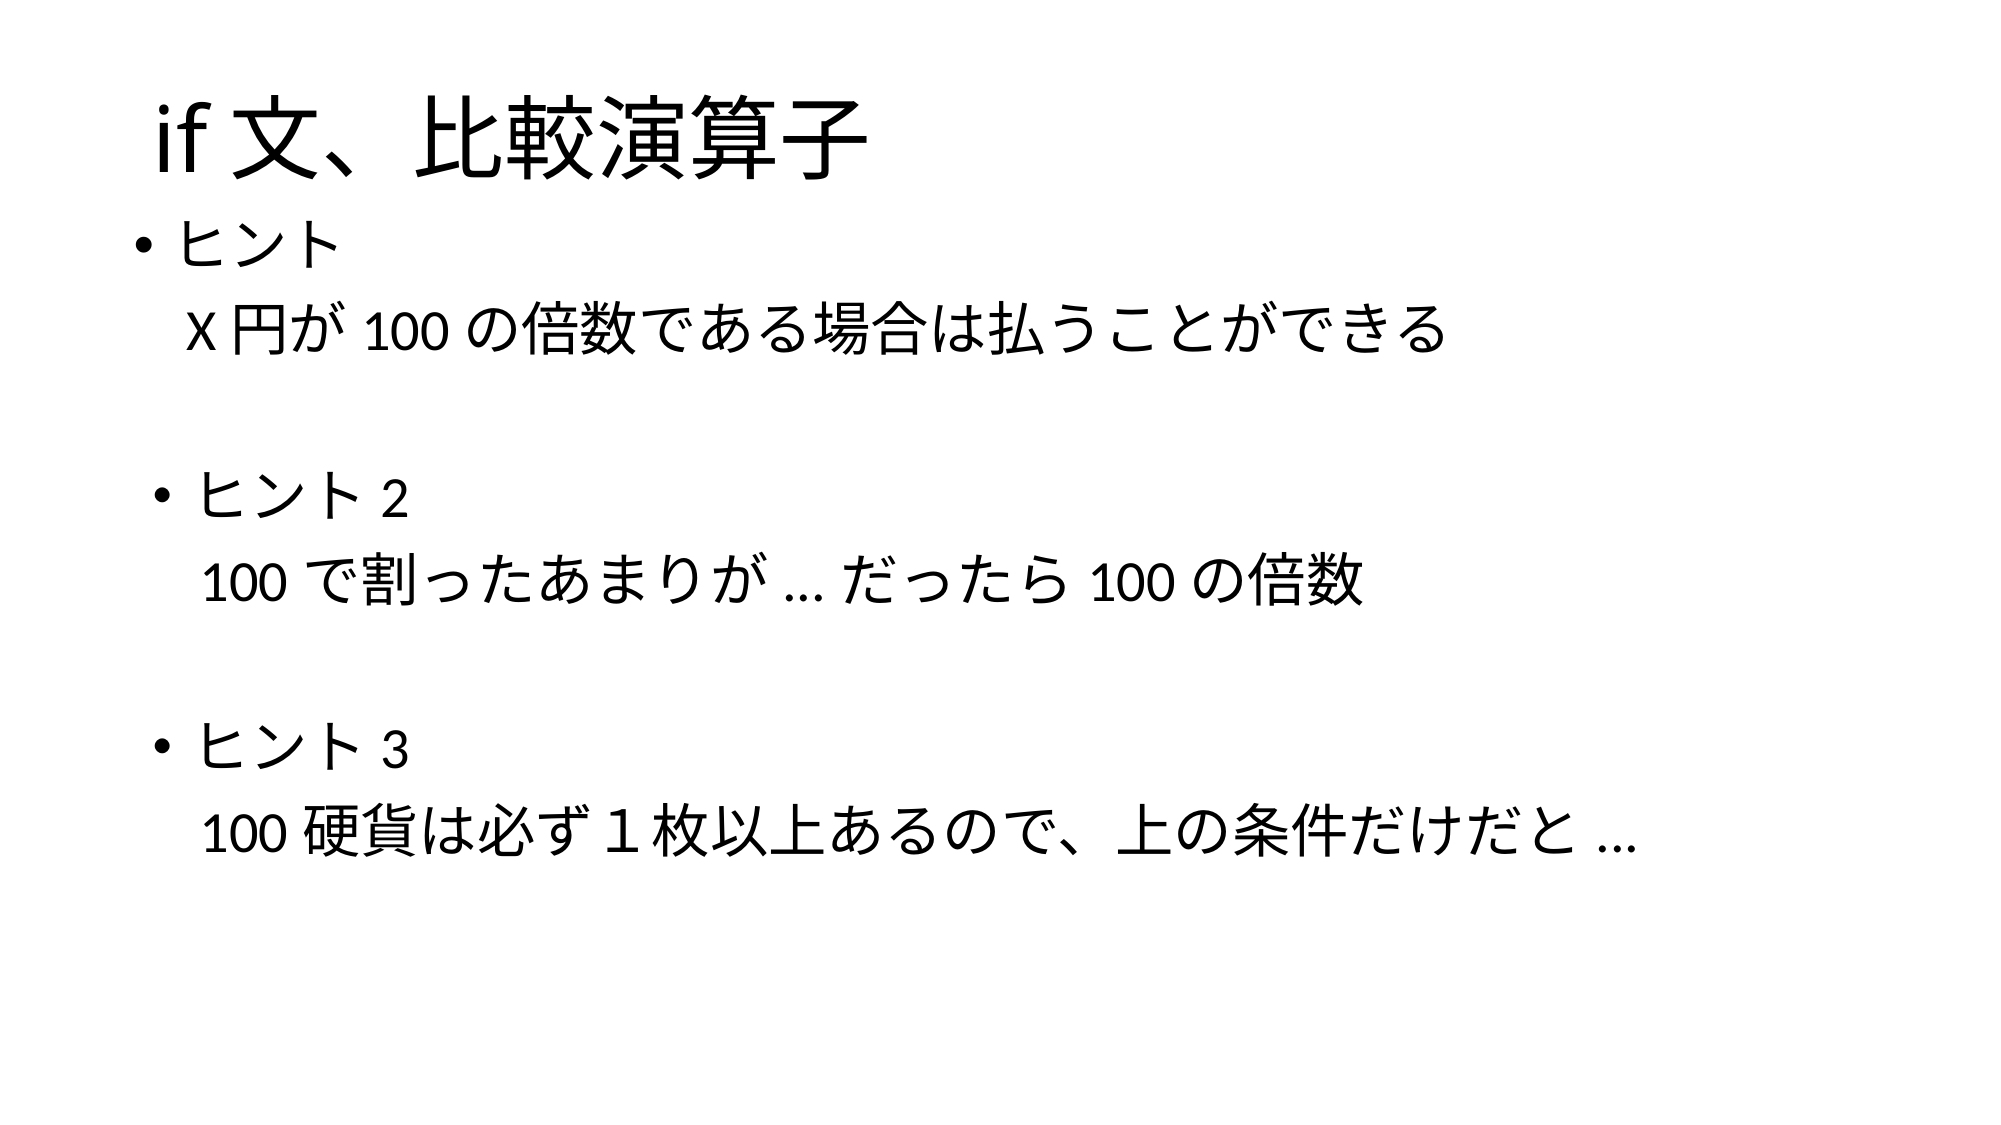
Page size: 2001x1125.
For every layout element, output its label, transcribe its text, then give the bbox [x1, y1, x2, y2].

text_box if文、比較演算子 [137, 34, 1863, 252]
text_box ヒント X円が100の倍数である場合は払うことができる ・ヒント2 100で割ったあまりが...だったら100の倍数 ・ヒント3 100硬貨は必ず１枚以上あるので、上の条件だけだと... [118, 208, 1875, 1063]
